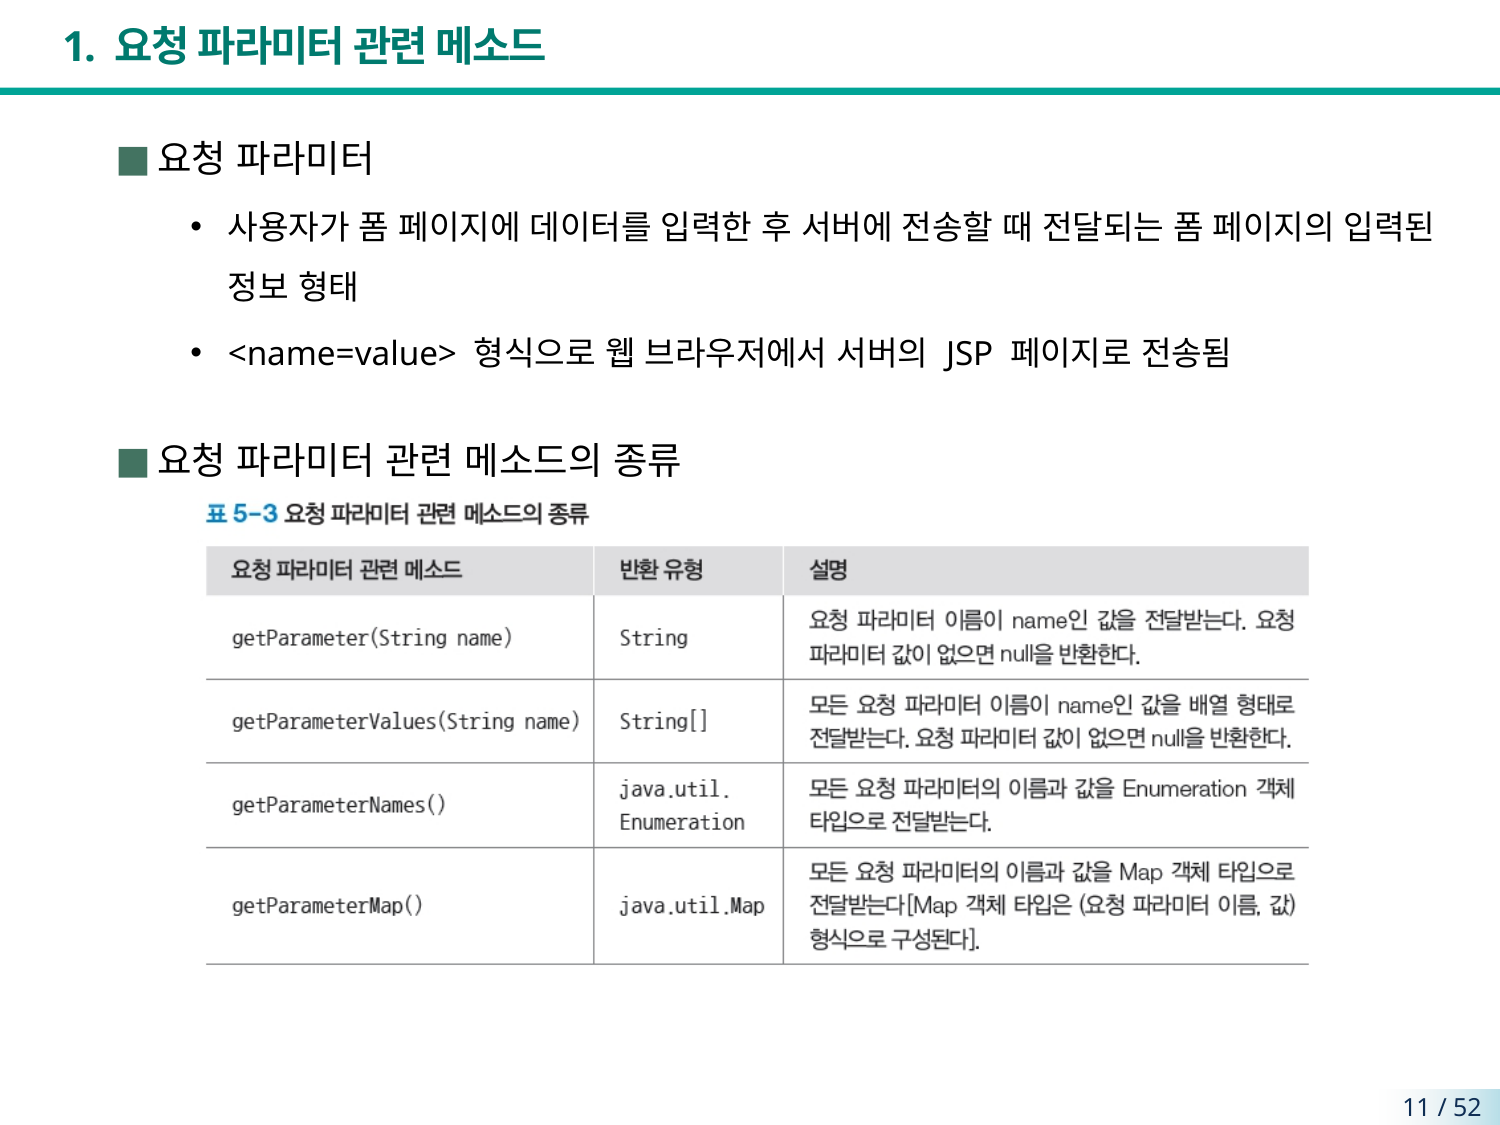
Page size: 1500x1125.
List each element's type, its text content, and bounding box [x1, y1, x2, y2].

picture [197, 495, 1313, 969]
title 1. 요청 파라미터 관련 메소드 [47, 5, 1325, 84]
list 요청 파라미터 사용자가 폼 페이지에 데이터를 입력한 후 서버에 전송할 때 전달되는 폼 페이지의 입력된 정보 형태 <name=value> 형식으로 웹 브라우저에서 서버의 JSP 페이지로 전송됨 요청 파라미터 관련 메소드의 종류 [100, 127, 1459, 1050]
